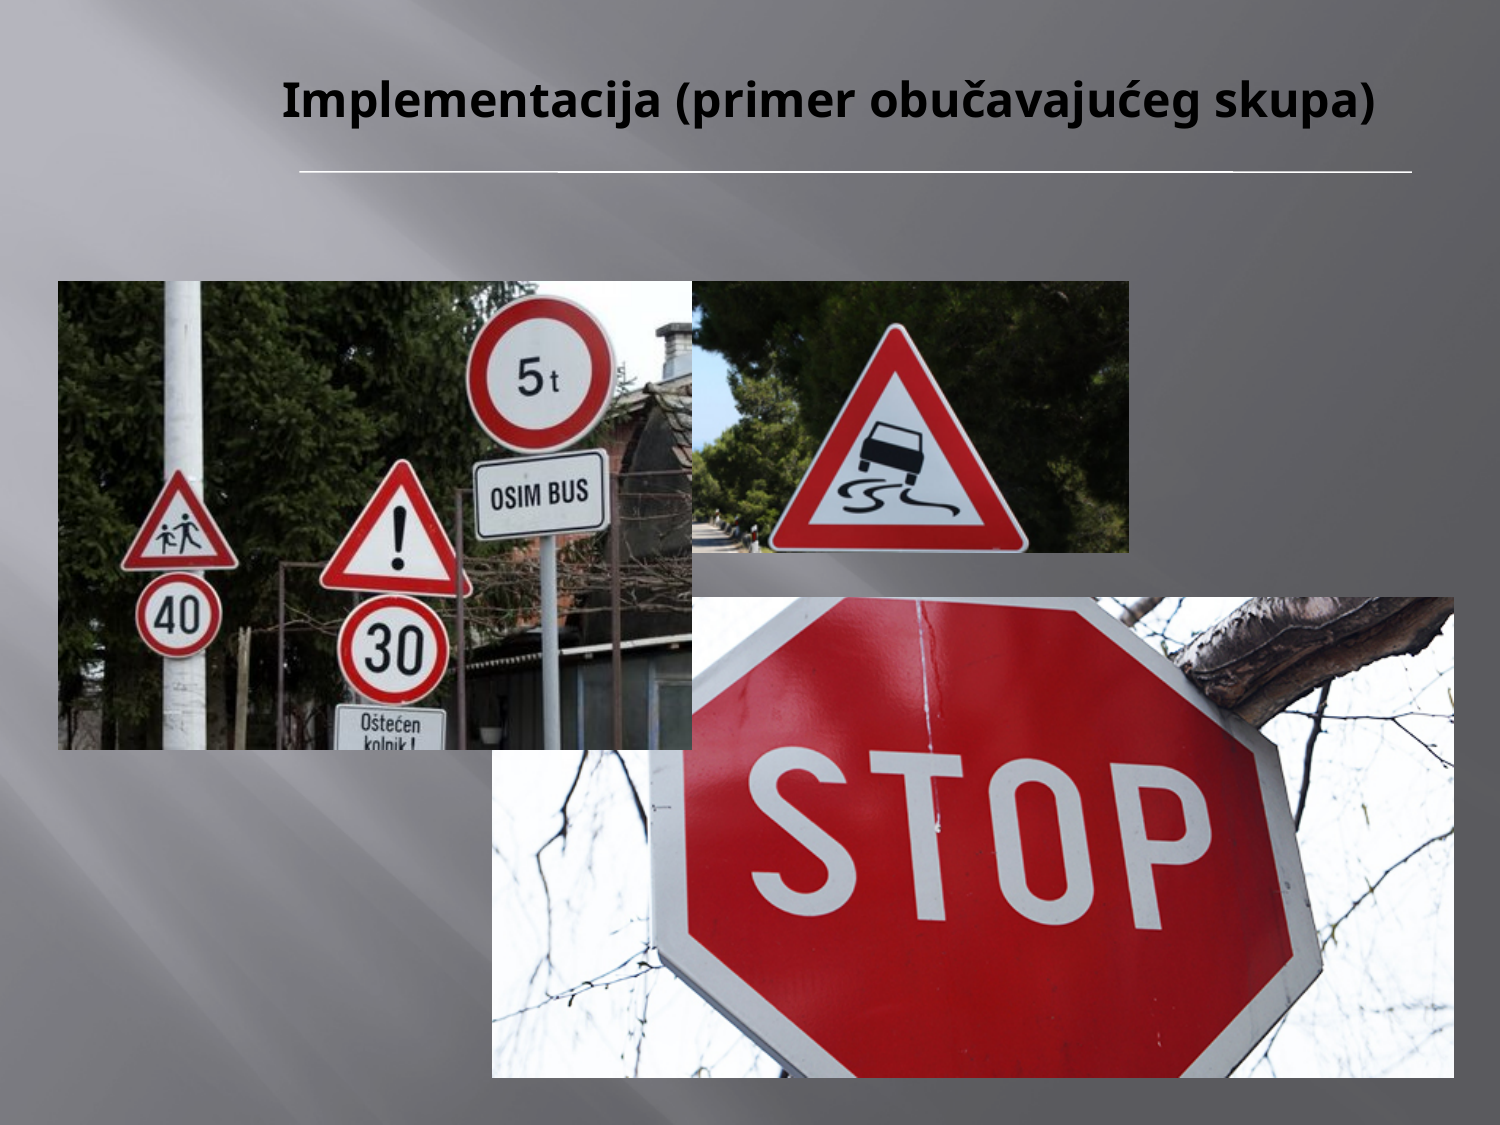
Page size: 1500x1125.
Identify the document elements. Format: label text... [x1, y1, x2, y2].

title Implementacija (primer obučavajućeg skupa) [234, 42, 1425, 155]
picture [58, 280, 1454, 1079]
